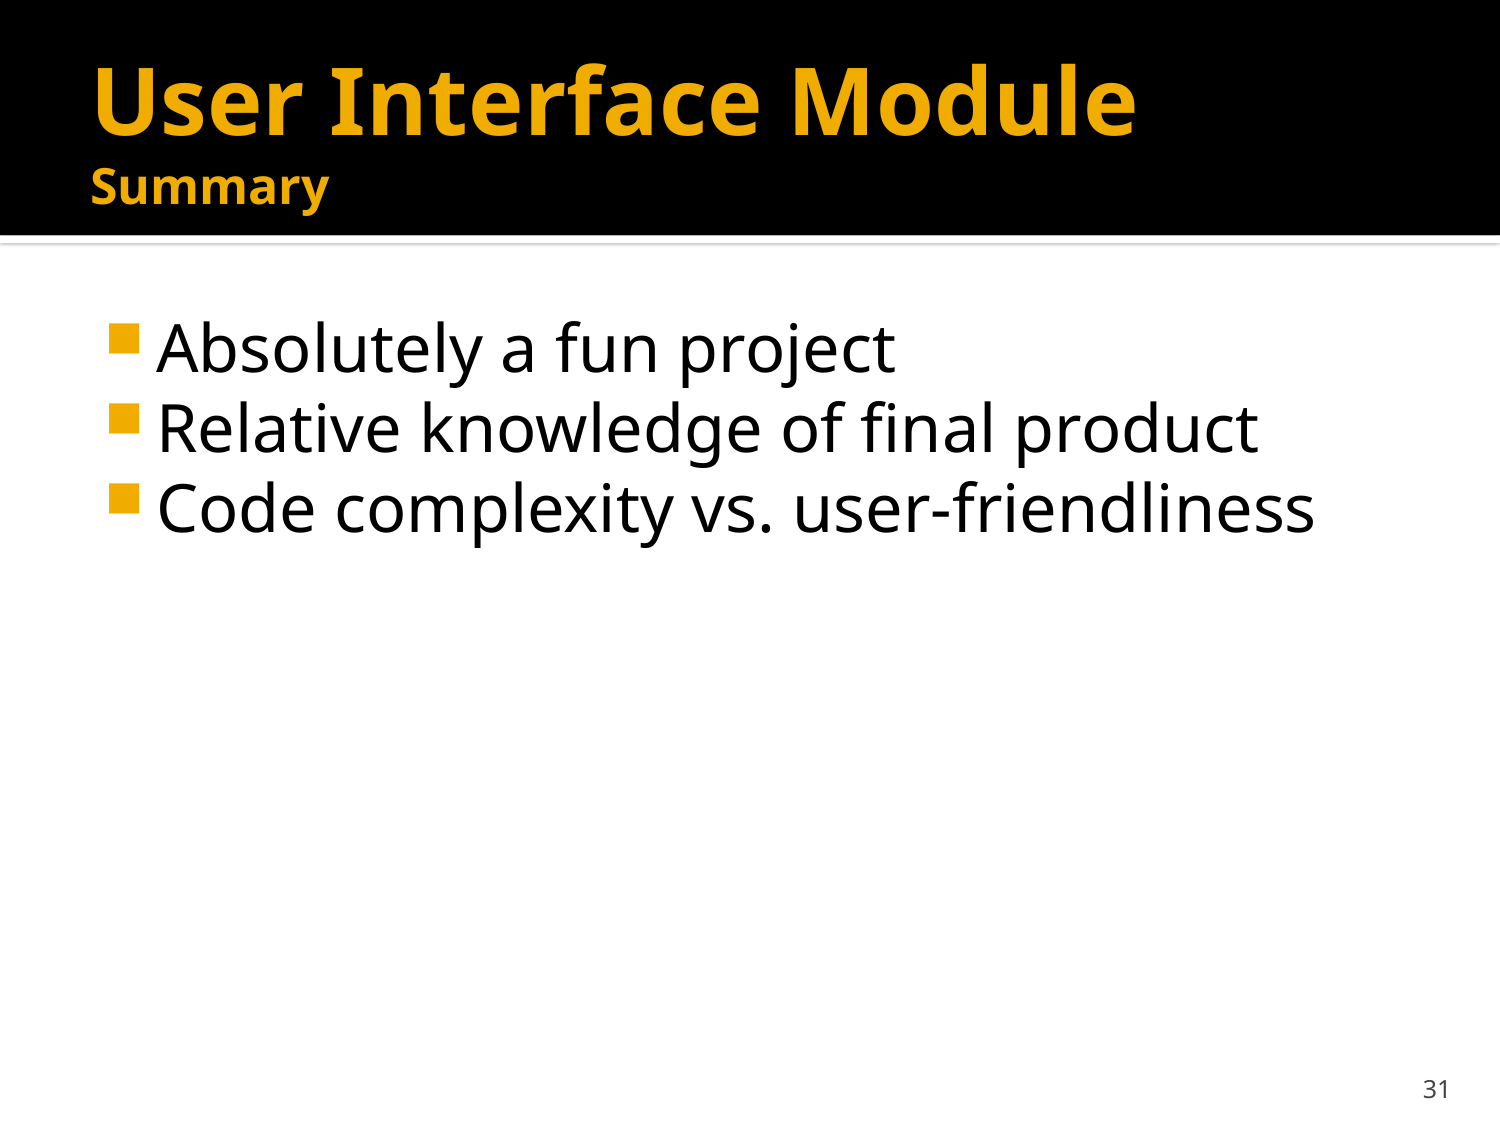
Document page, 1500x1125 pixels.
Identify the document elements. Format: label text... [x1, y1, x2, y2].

title User Interface Module Summary [75, 25, 1425, 231]
list Absolutely a fun project Relative knowledge of final product Code complexity vs. user-friendliness [75, 291, 1425, 1050]
slide_number 31 [1345, 1062, 1467, 1108]
